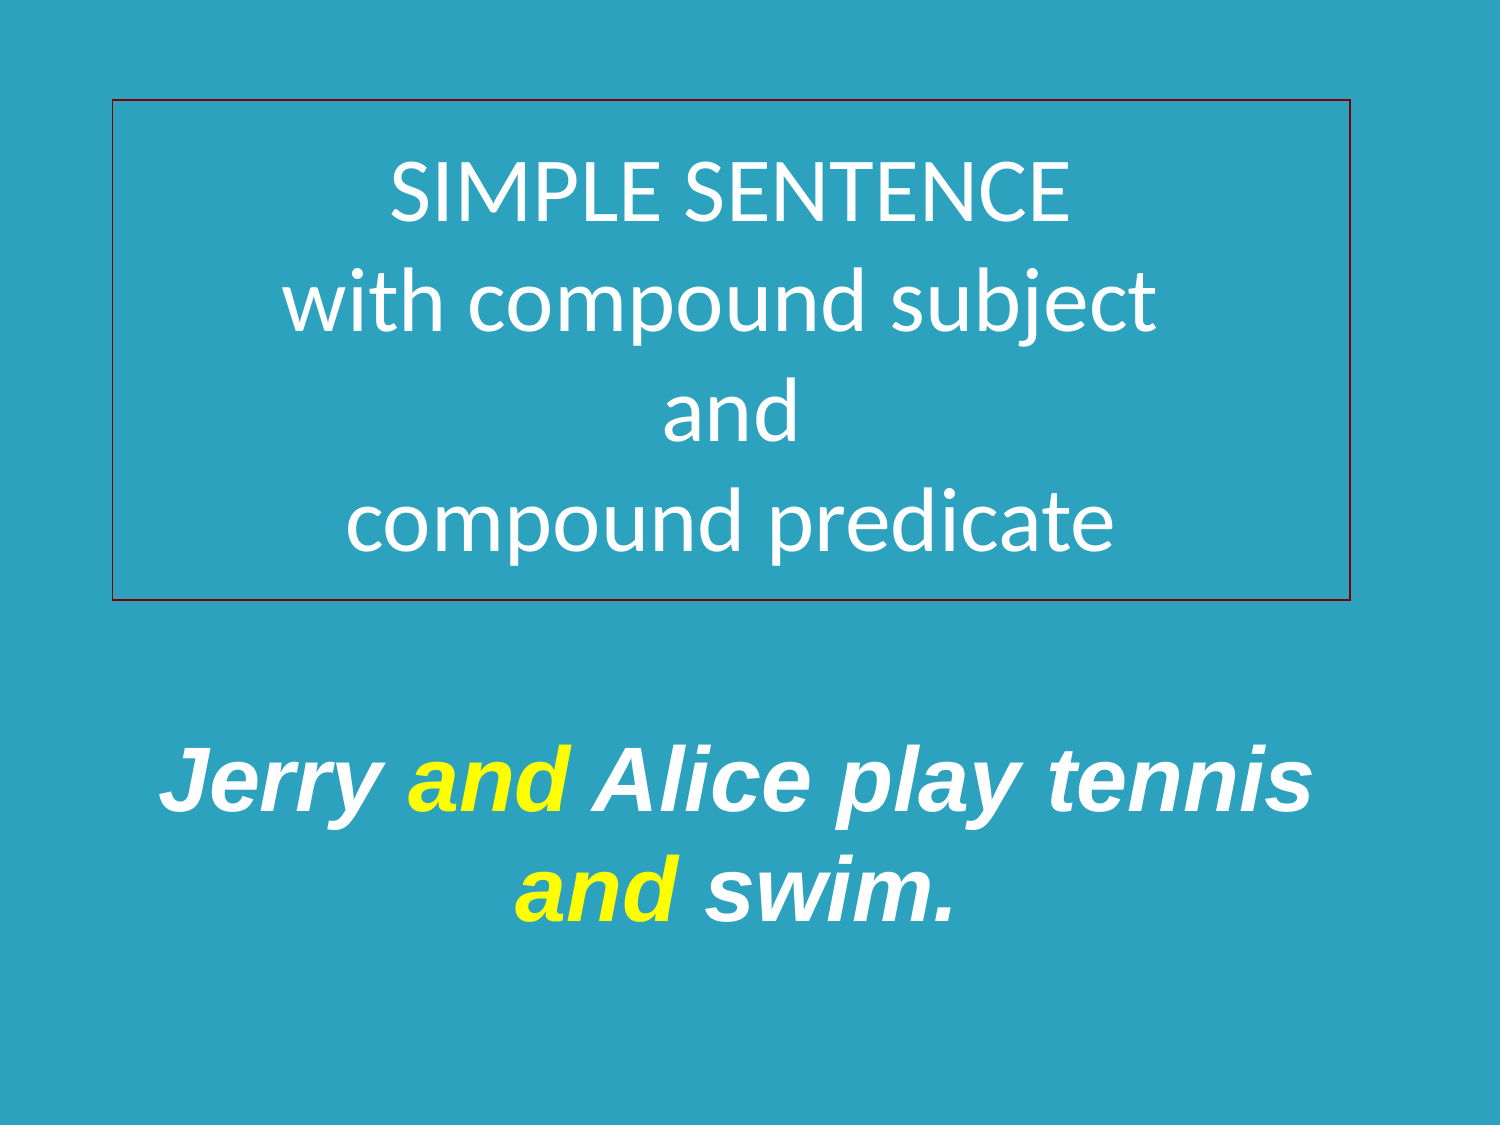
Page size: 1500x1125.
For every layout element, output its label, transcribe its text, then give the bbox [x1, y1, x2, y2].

text_box Jerry and Alice play tennis and swim. [50, 712, 1425, 948]
title SIMPLE SENTENCE with compound subject and compound predicate [112, 99, 1350, 600]
